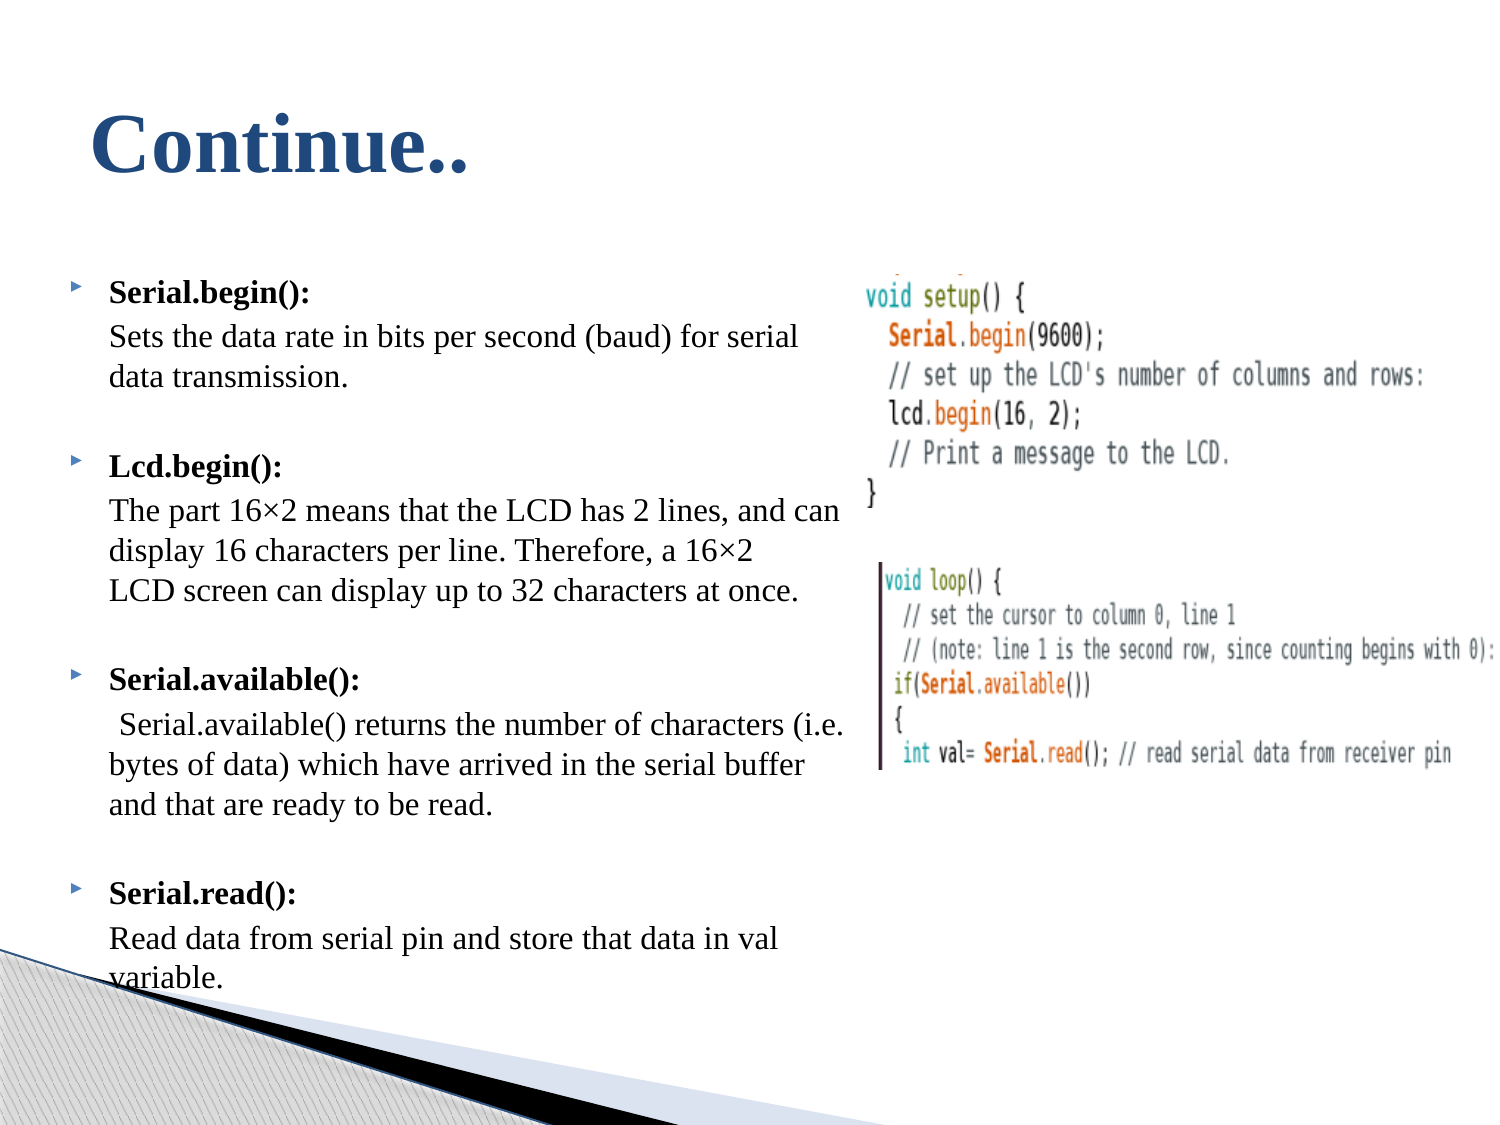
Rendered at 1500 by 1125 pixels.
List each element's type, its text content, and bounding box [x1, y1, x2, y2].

picture [878, 562, 1500, 770]
picture [862, 274, 1500, 508]
list Serial.begin(): Sets the data rate in bits per second (baud) for serial data transmission. Lcd.begin(): The part 16×2 means that the LCD has 2 lines, and can display 16 characters per line. Therefore, a 16×2 LCD screen can display up to 32 characters at once. Serial.available(): Serial.available() returns the number of characters (i.e. bytes of data) which have arrived in the serial buffer and that are ready to be read. Serial.read(): Read data from serial pin and store that data in val variable. [37, 262, 863, 1005]
title Continue.. [75, 45, 1425, 233]
